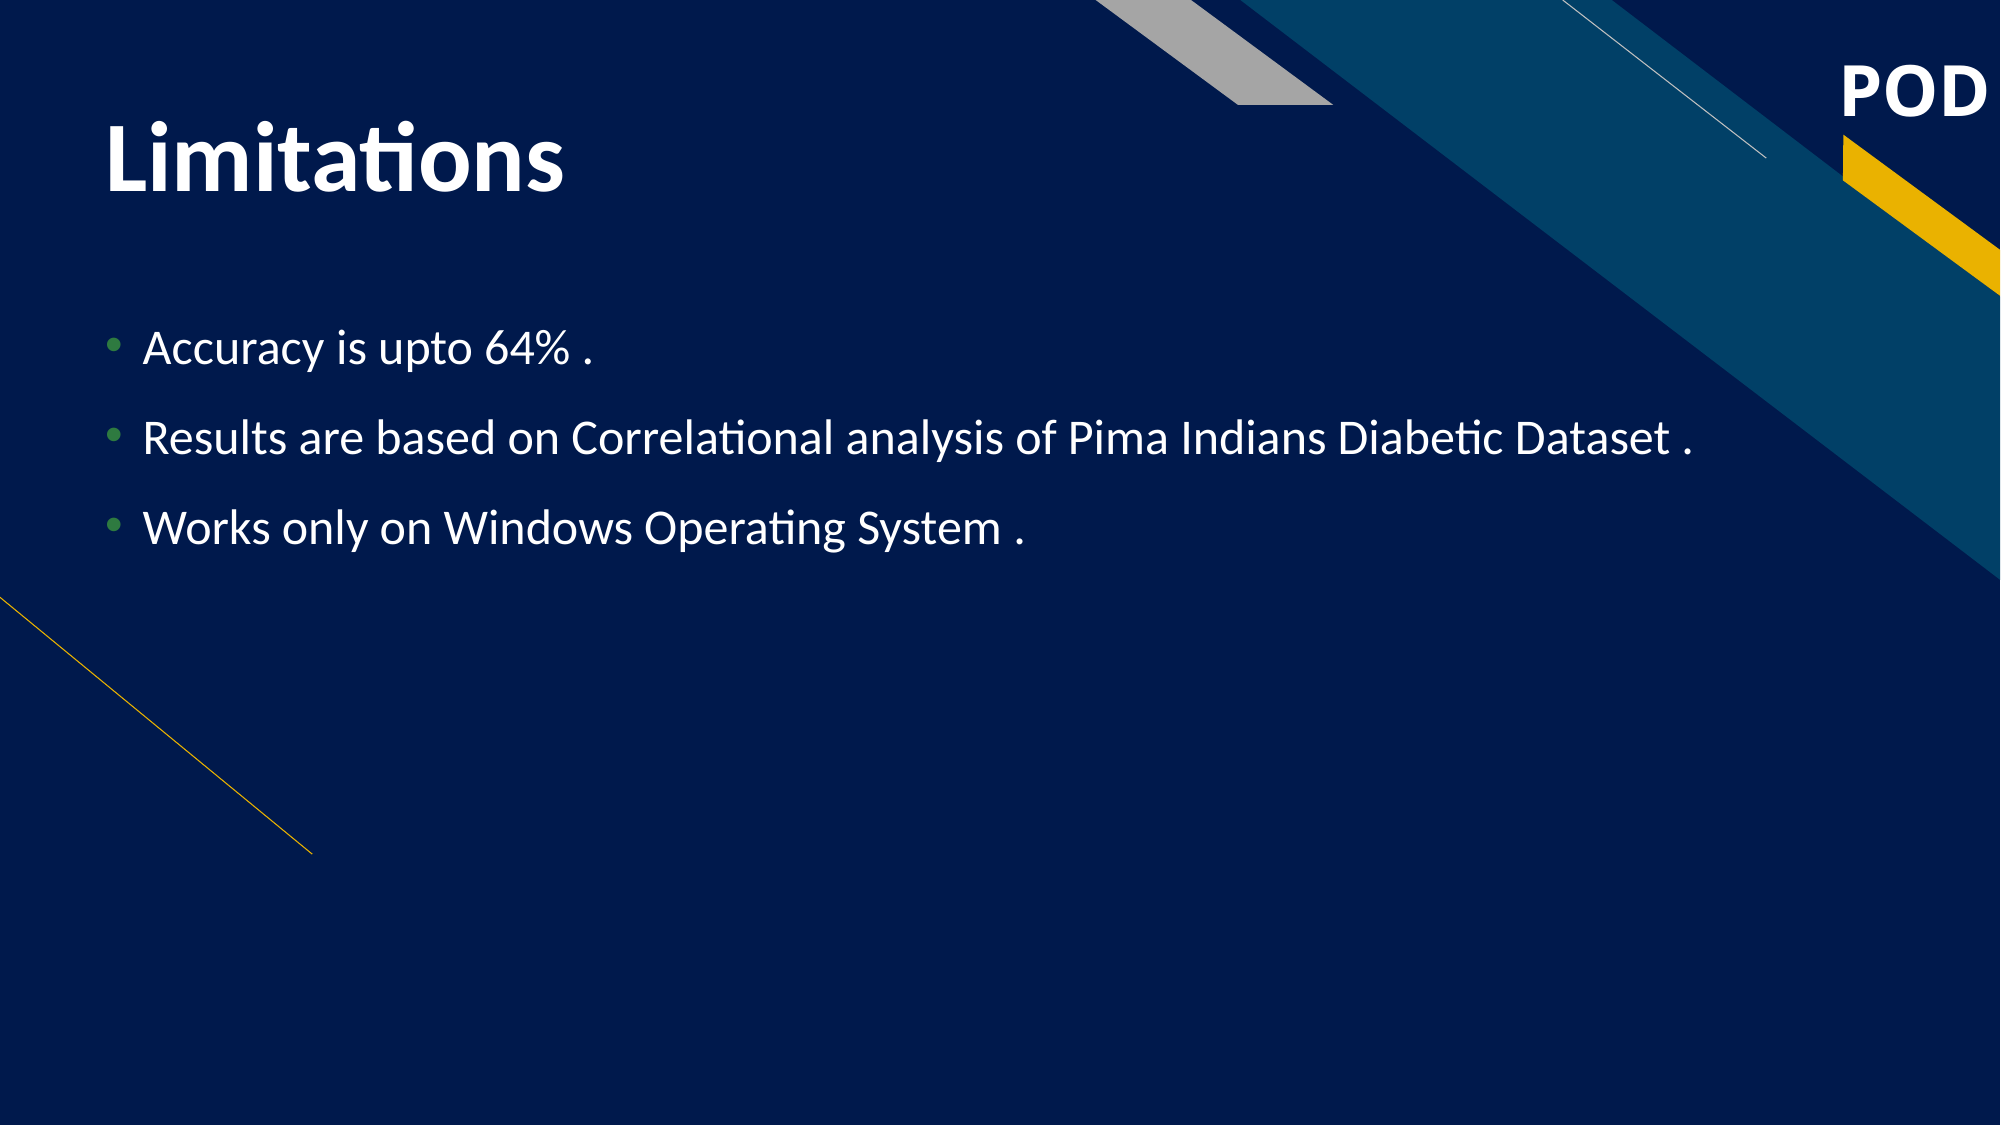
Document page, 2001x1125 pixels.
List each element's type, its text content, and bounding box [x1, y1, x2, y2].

title Limitations [85, 34, 1453, 223]
list Accuracy is upto 64% . Results are based on Correlational analysis of Pima Indians Diabetic Dataset . Works only on Windows Operating System . [85, 274, 1863, 1014]
